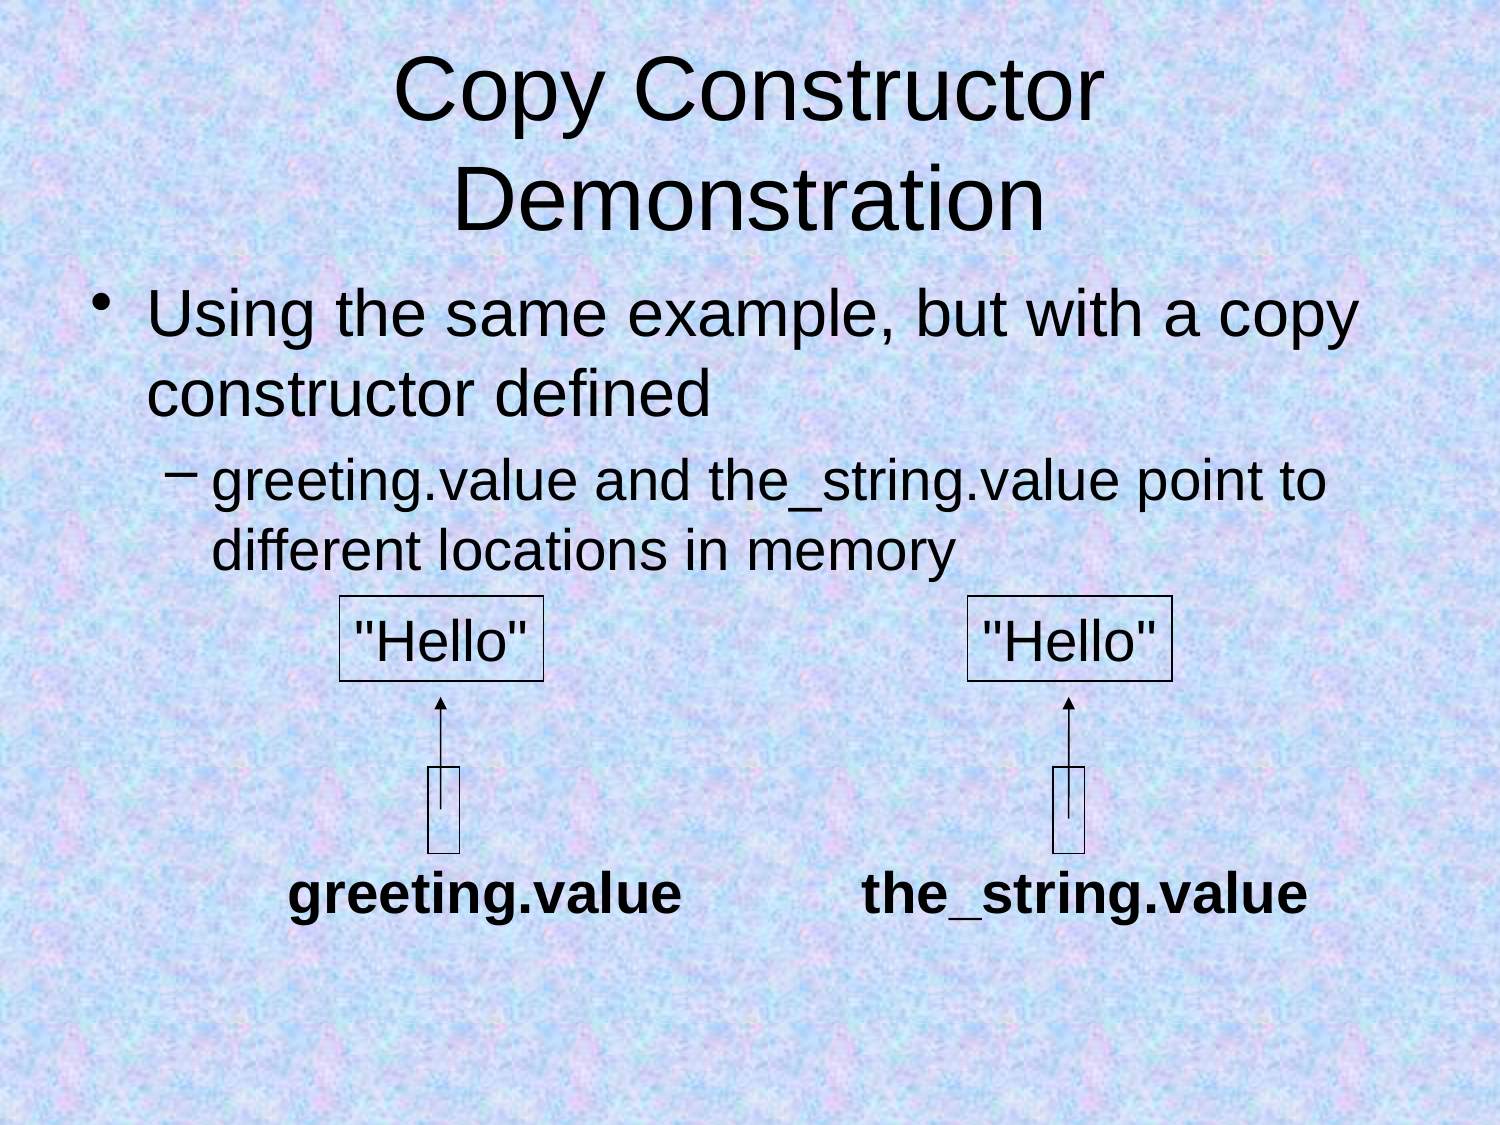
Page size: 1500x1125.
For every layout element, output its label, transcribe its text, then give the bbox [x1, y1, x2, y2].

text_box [272, 595, 1325, 934]
list Using the same example, but with a copy constructor defined greeting.value and the_string.value point to different locations in memory [74, 262, 1426, 1006]
picture [0, 0, 1500, 1125]
title Copy Constructor Demonstration [74, 44, 1426, 233]
